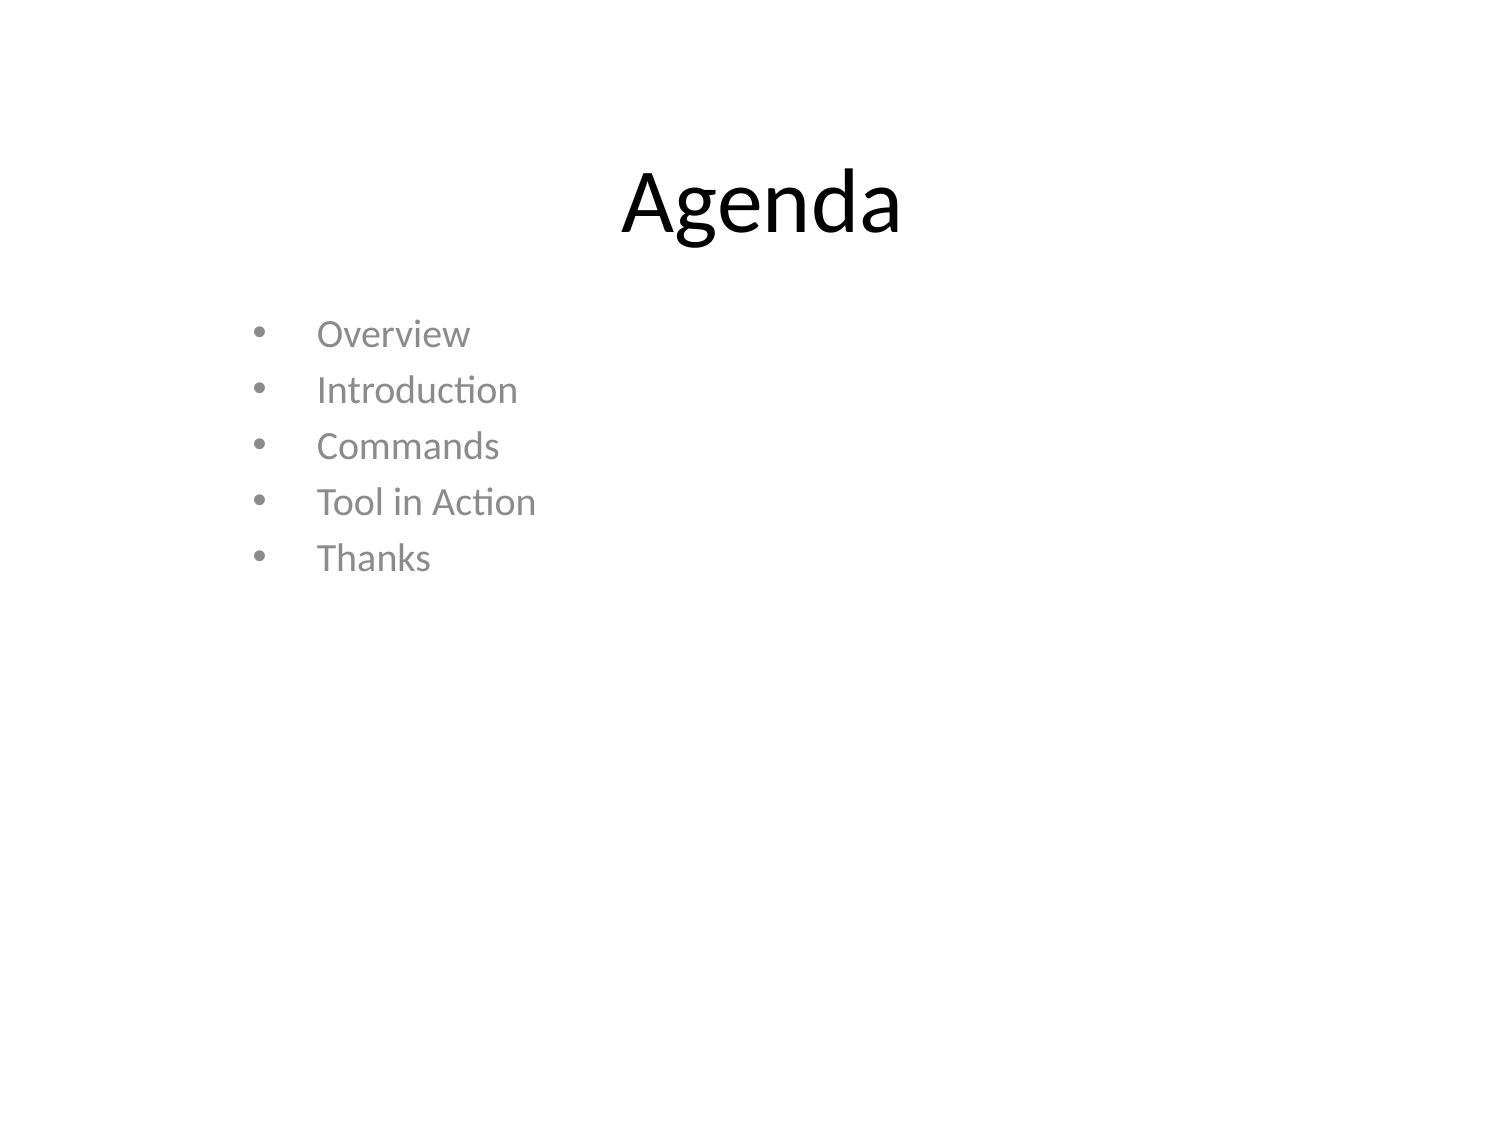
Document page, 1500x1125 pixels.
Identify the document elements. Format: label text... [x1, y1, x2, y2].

title Agenda [125, 75, 1400, 317]
subtitle Overview Introduction Commands Tool in Action Thanks [237, 299, 1288, 588]
